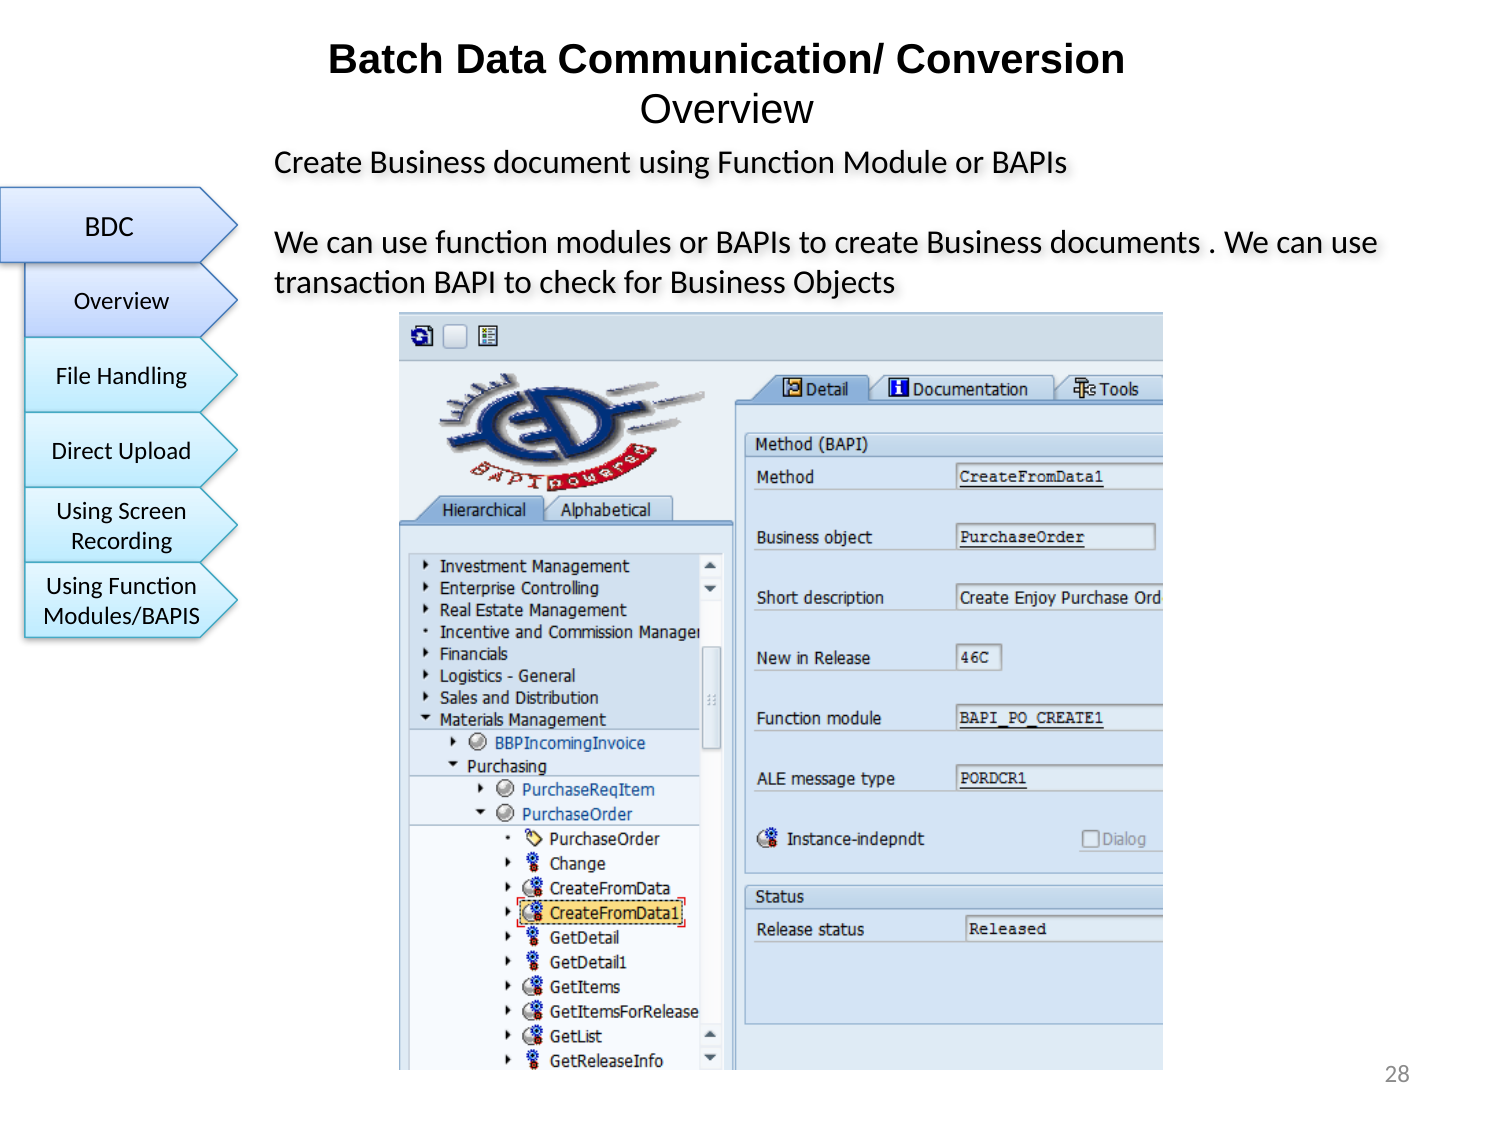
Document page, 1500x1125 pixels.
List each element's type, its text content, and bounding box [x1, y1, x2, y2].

text_box Using Function Modules/BAPIS [24, 561, 238, 639]
text_box BDC [0, 186, 239, 264]
text_box Using Screen Recording [24, 486, 238, 562]
text_box Overview [24, 266, 238, 337]
picture [399, 312, 1163, 1070]
text_box Batch Data Communication/ Conversion Overview [312, 24, 1141, 140]
text_box File Handling [24, 336, 238, 412]
slide_number 28 [1074, 1042, 1425, 1103]
text_box Direct Upload [24, 411, 238, 487]
text_box Create Business document using Function Module or BAPIs We can use function modules or BAPIs to create Business documents . We can use transaction BAPI to check for Business Objects [259, 132, 1450, 348]
